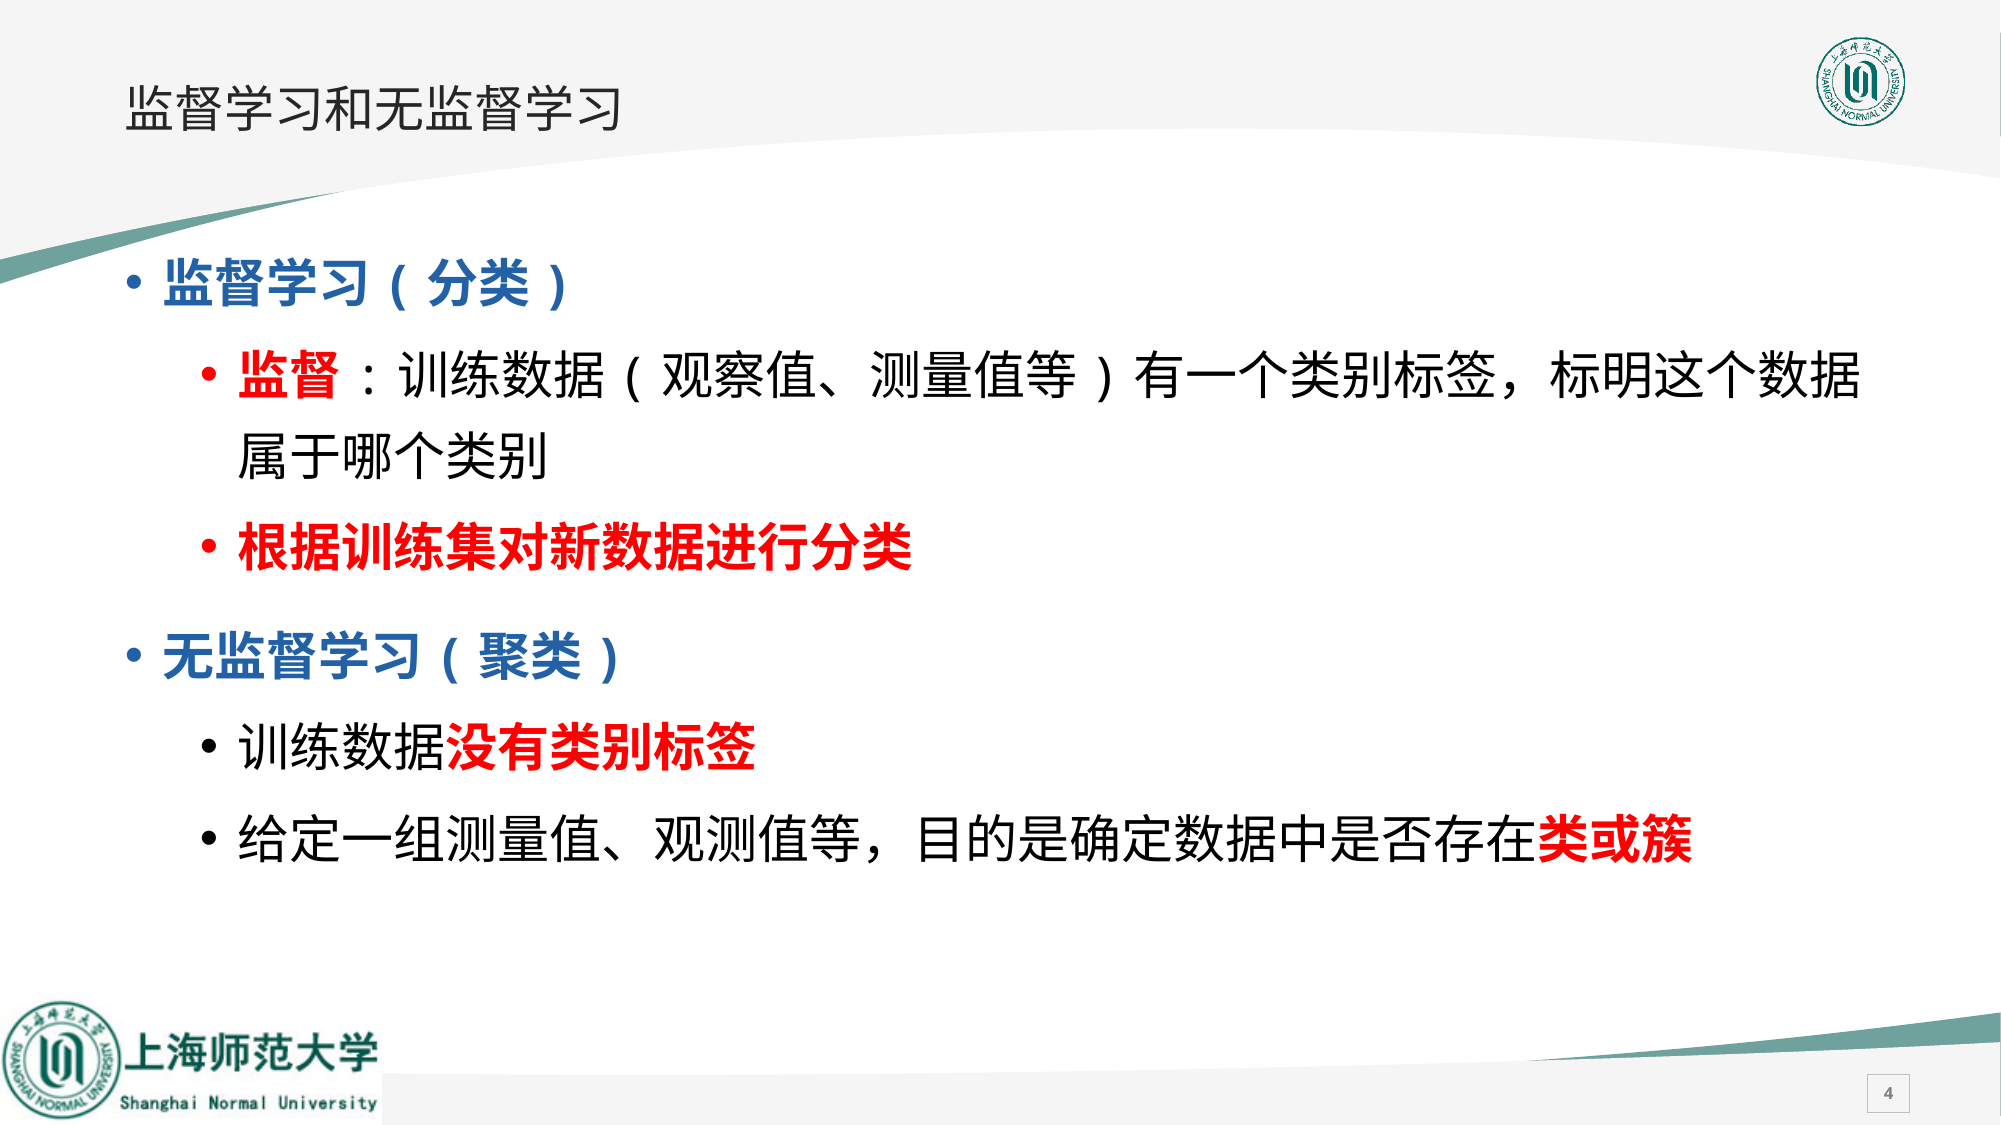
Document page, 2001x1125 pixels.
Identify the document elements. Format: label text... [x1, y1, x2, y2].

list 监督学习(分类) 监督:训练数据(观察值、测量值等)有一个类别标签，标明这个数据属于哪个类别 根据训练集对新数据进行分类 无监督学习(聚类) 训练数据没有类别标签 给定一组测量值、观测值等，目的是确定数据中是否存在类或簇 [110, 224, 1890, 1048]
picture [0, 981, 382, 1125]
title 监督学习和无监督学习 [109, 76, 1890, 246]
picture [1812, 33, 1909, 130]
